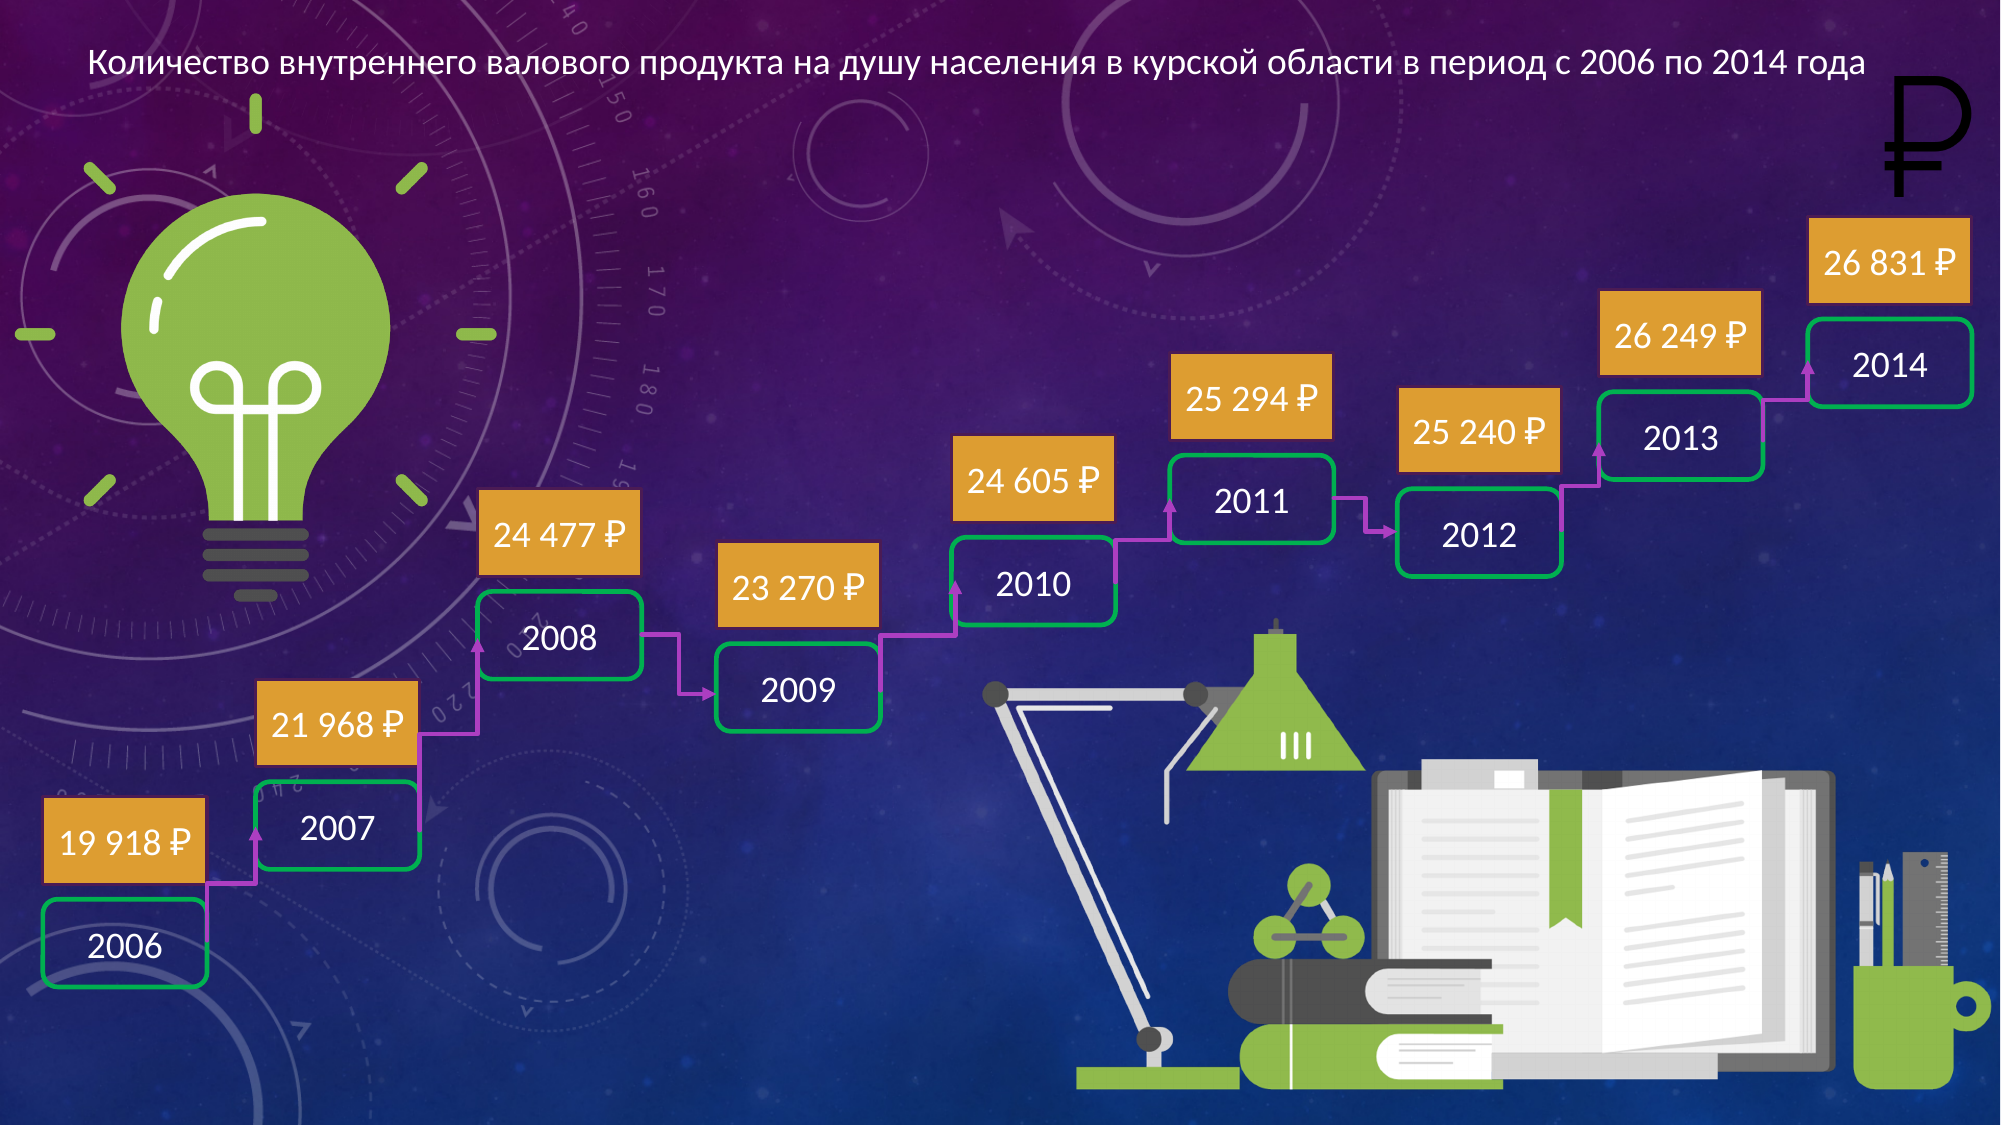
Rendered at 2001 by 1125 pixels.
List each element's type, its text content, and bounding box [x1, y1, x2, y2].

text_box 2009 [714, 642, 873, 733]
text_box 2007 [253, 780, 422, 871]
text_box 26 831 ₽ [1806, 215, 1973, 259]
text_box 23 270 ₽ [715, 539, 873, 630]
text_box Количество внутреннего валового продукта на душу населения в курской области в период с 2006 по 2014 года [637, 29, 1958, 90]
text_box 2008 [637, 593, 644, 635]
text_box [641, 634, 717, 695]
text_box 21 968 ₽ [254, 720, 413, 768]
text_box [419, 720, 478, 831]
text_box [206, 826, 256, 941]
text_box 2006 [41, 897, 209, 989]
text_box 24 477 ₽ [637, 487, 643, 578]
text_box 19 918 ₽ [41, 795, 209, 886]
picture [0, 0, 2001, 1125]
